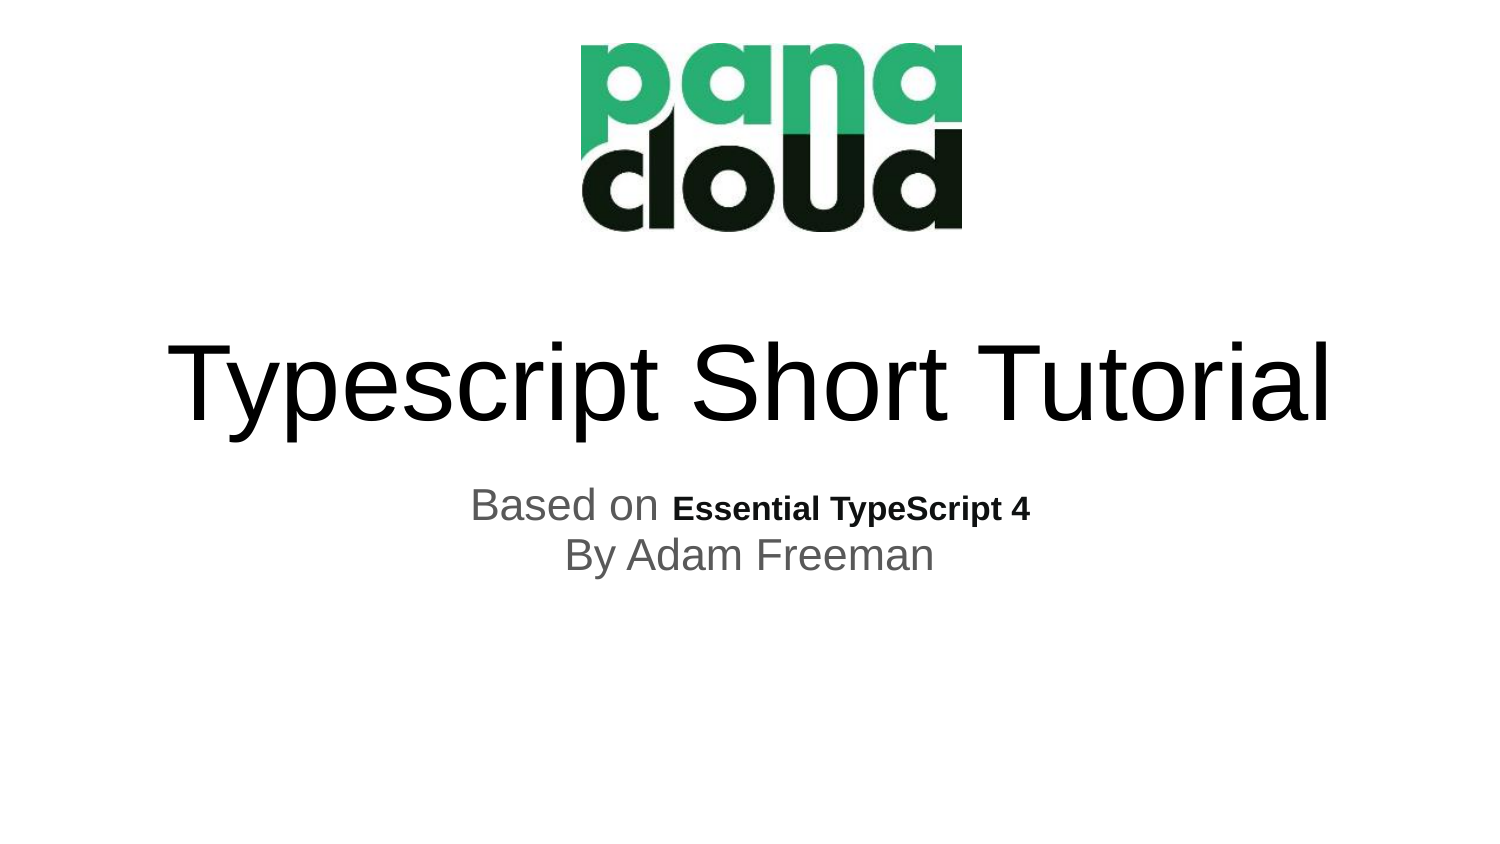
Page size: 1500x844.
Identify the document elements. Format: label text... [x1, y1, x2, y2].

title Typescript Short Tutorial [51, 122, 1449, 459]
subtitle Based on Essential TypeScript 4 By Adam Freeman [51, 464, 1449, 595]
picture [581, 43, 962, 232]
